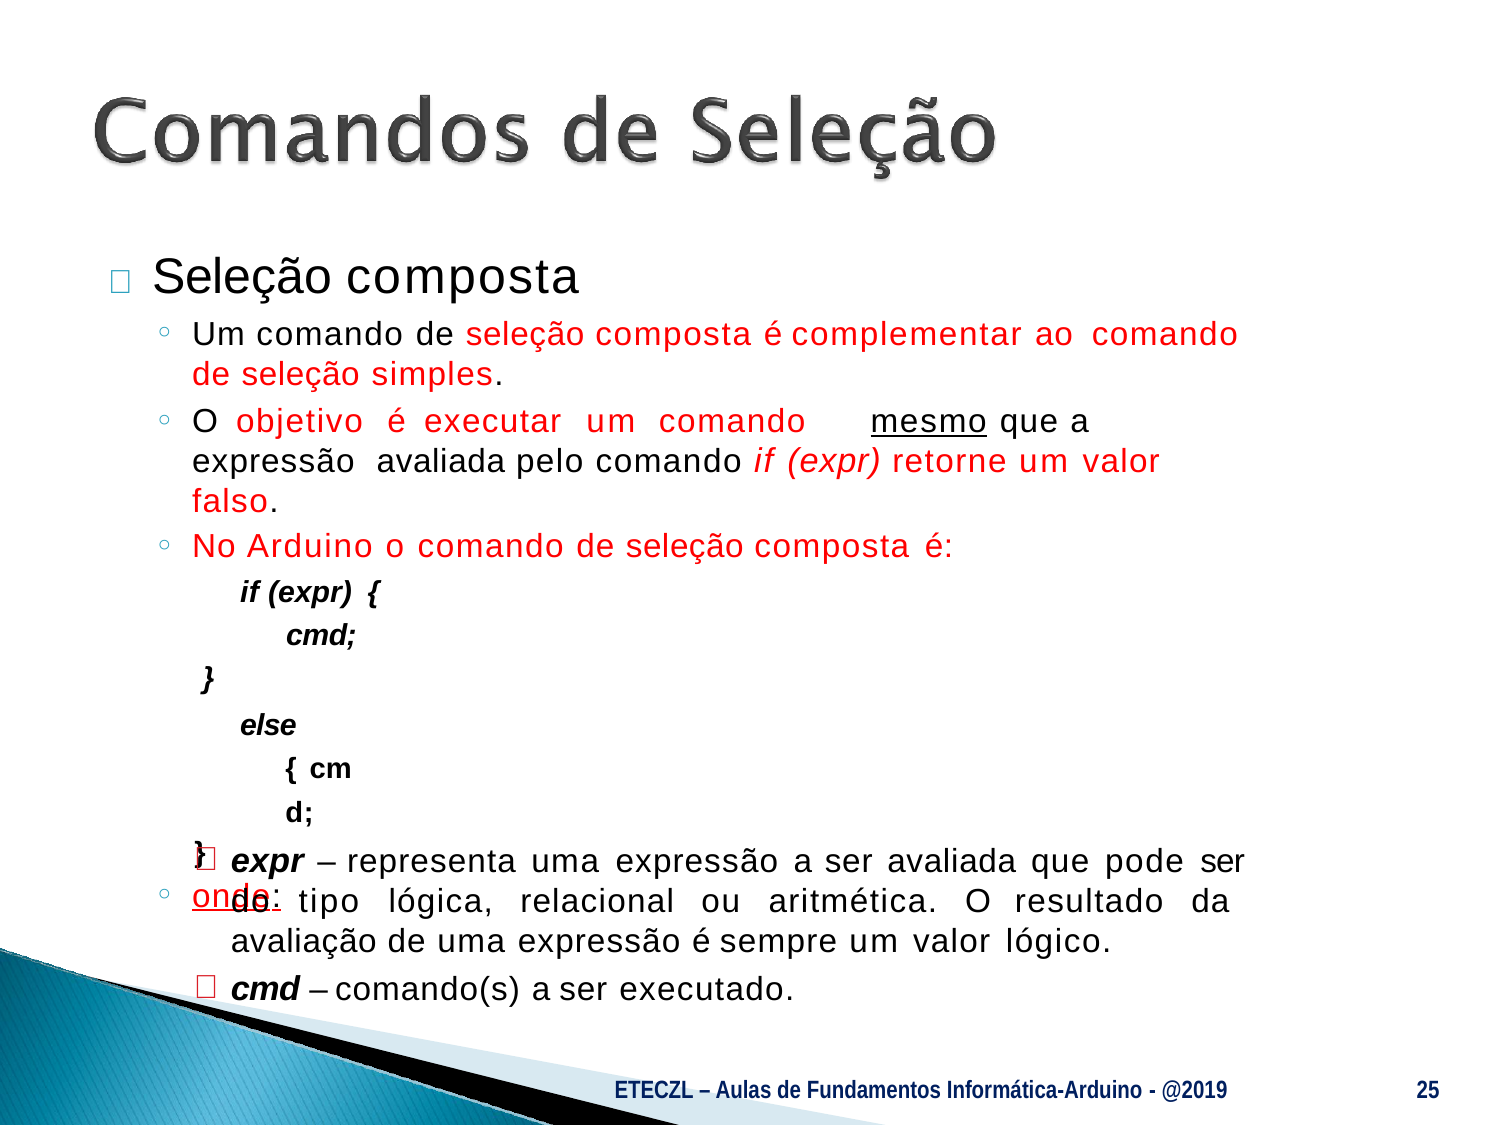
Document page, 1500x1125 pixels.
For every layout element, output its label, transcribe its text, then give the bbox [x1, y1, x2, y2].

text_box [35, 60, 1080, 248]
picture [0, 948, 558, 1125]
text_box expr – representa uma expressão a ser avaliada que pode ser do tipo lógica, relacional ou aritmética. O resultado da avaliação de uma expressão é sempre um valor lógico. cmd – comando(s) a ser executado. [191, 835, 1258, 1008]
title  Seleção composta [105, 248, 586, 432]
footer ETECZL – Aulas de Fundamentos Informática-Arduino - @2019 [612, 1072, 1364, 1125]
text_box Um comando de seleção composta é complementar ao comando de seleção simples. O objetivo é executar um comando mesmo que a expressão avaliada pelo comando if (expr) retorne um valor falso. No Arduino o comando de seleção composta é: if (expr) { cmd; } else { cmd; } onde: [152, 309, 1257, 914]
slide_number 25 [1412, 1072, 1468, 1125]
